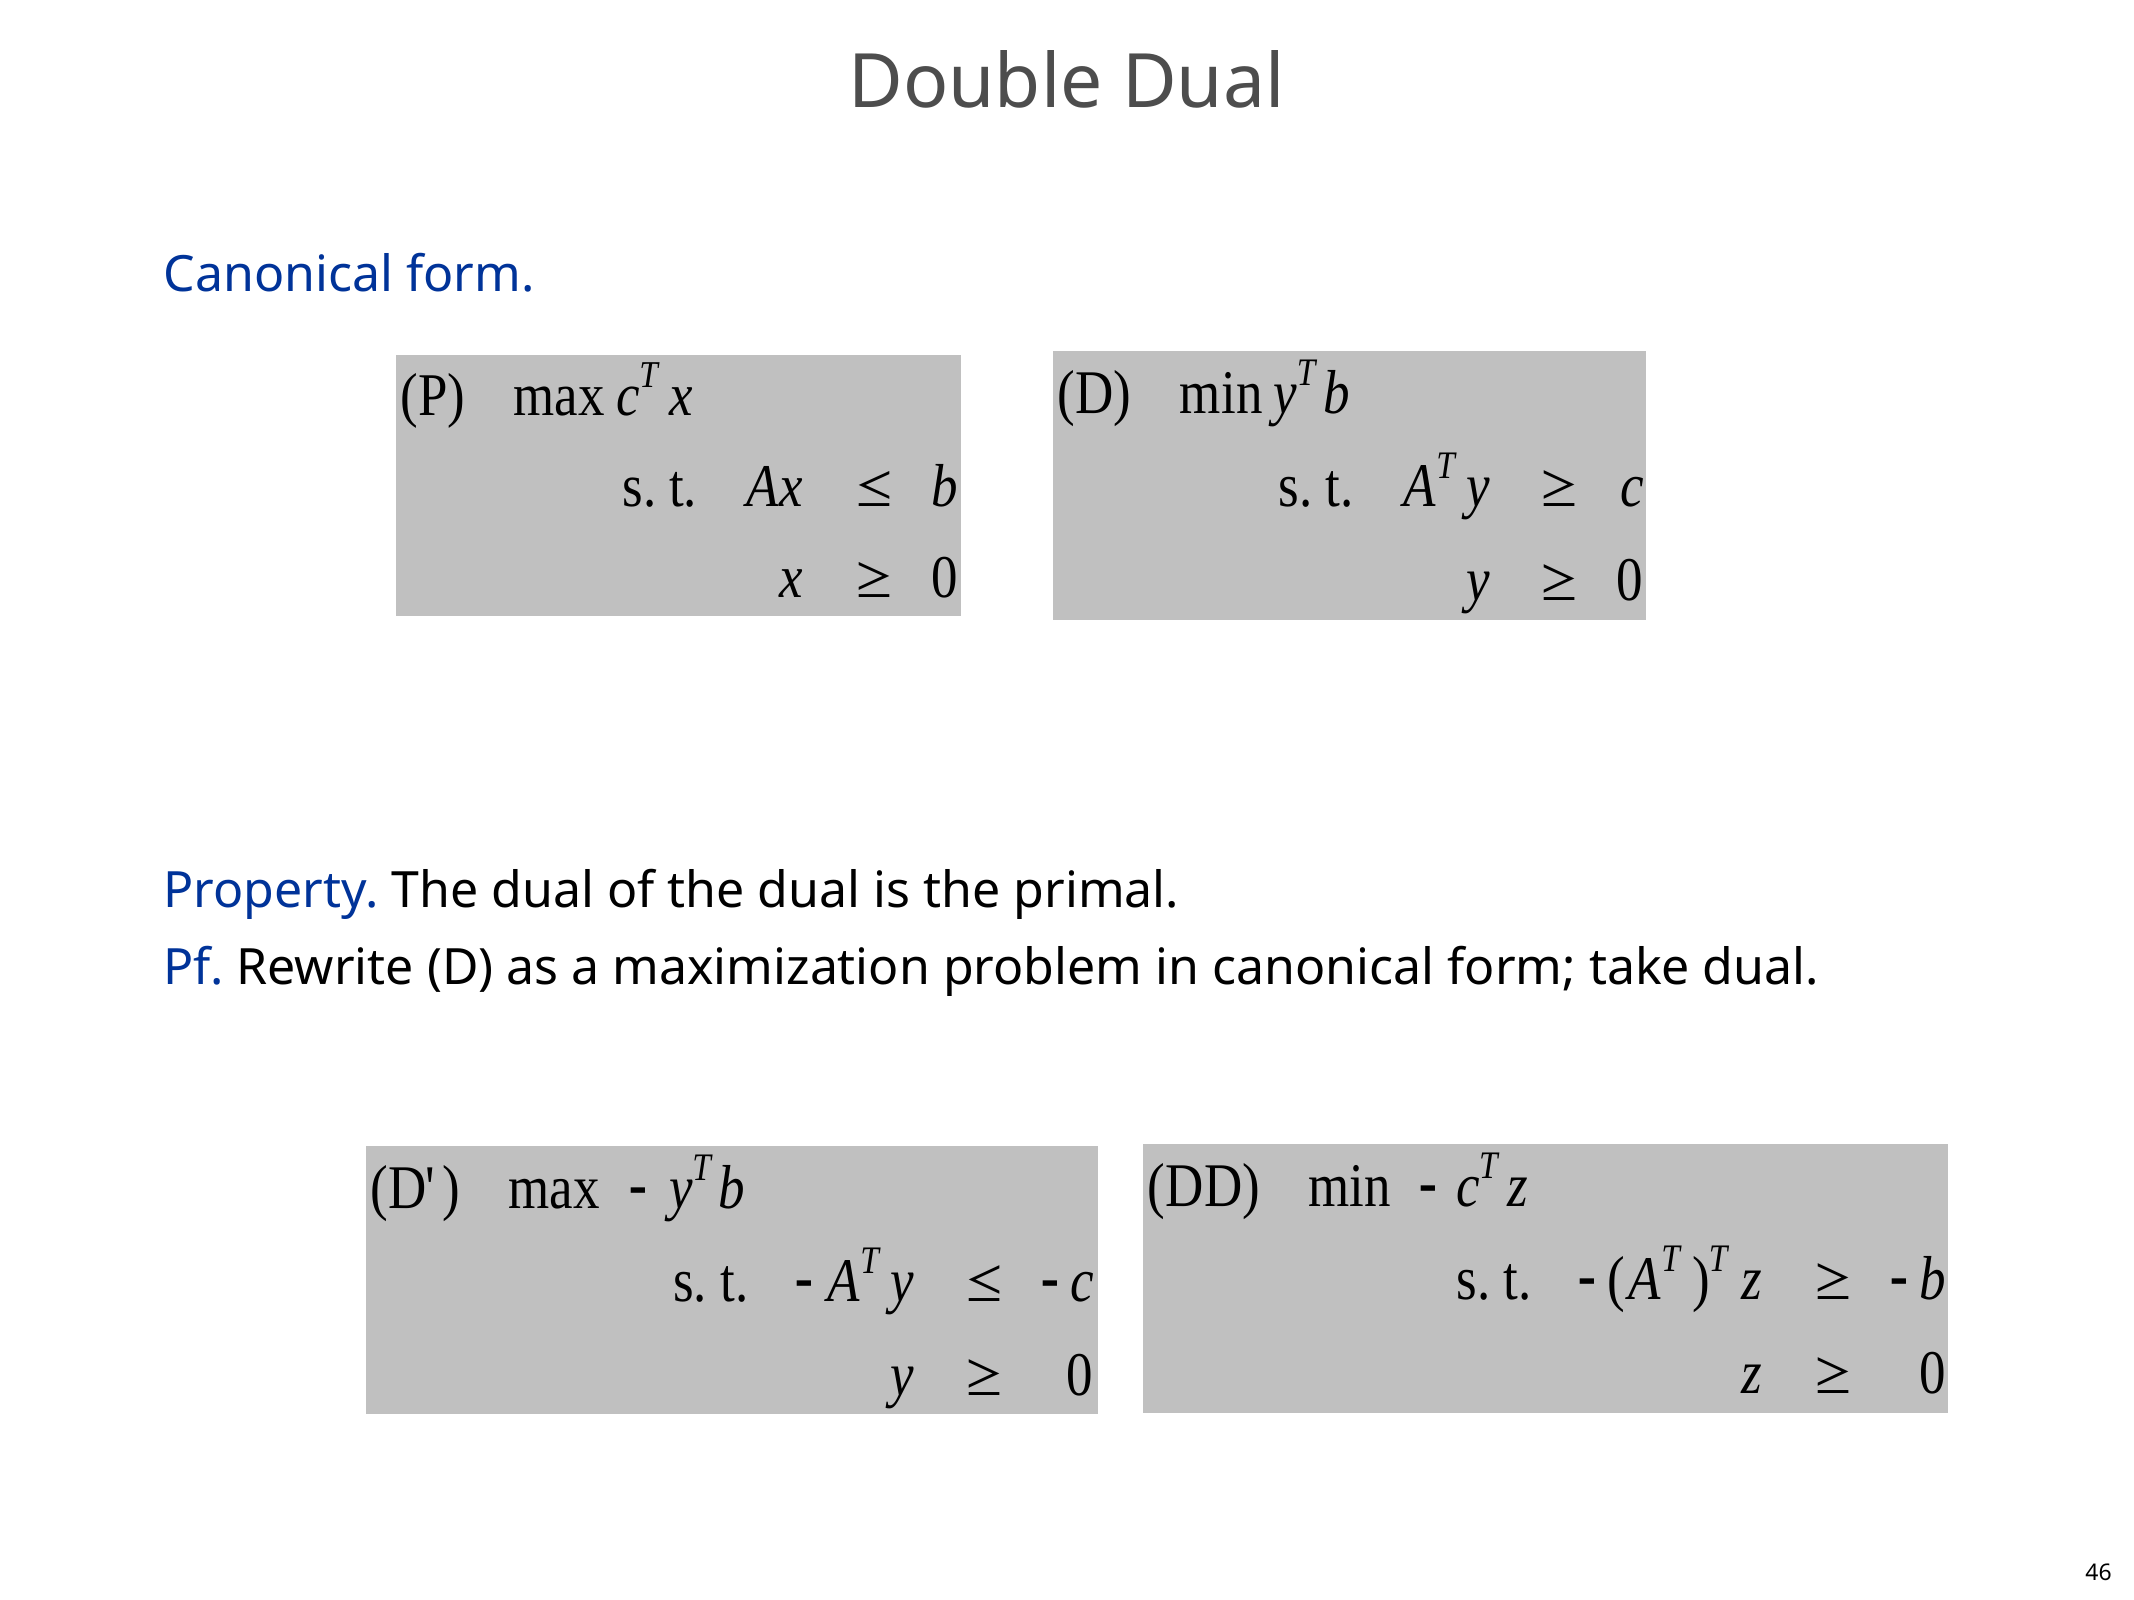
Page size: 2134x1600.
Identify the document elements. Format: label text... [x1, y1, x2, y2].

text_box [365, 1146, 1098, 1415]
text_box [395, 354, 962, 617]
list Canonical form. Property. The dual of the dual is the primal. Pf. Rewrite (D) as a maximization problem in canonical form; take dual. [141, 213, 2058, 1476]
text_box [1142, 1144, 1949, 1413]
slide_number 46 [1688, 1546, 2134, 1600]
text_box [1052, 351, 1647, 620]
title Double Dual [0, 35, 2134, 143]
